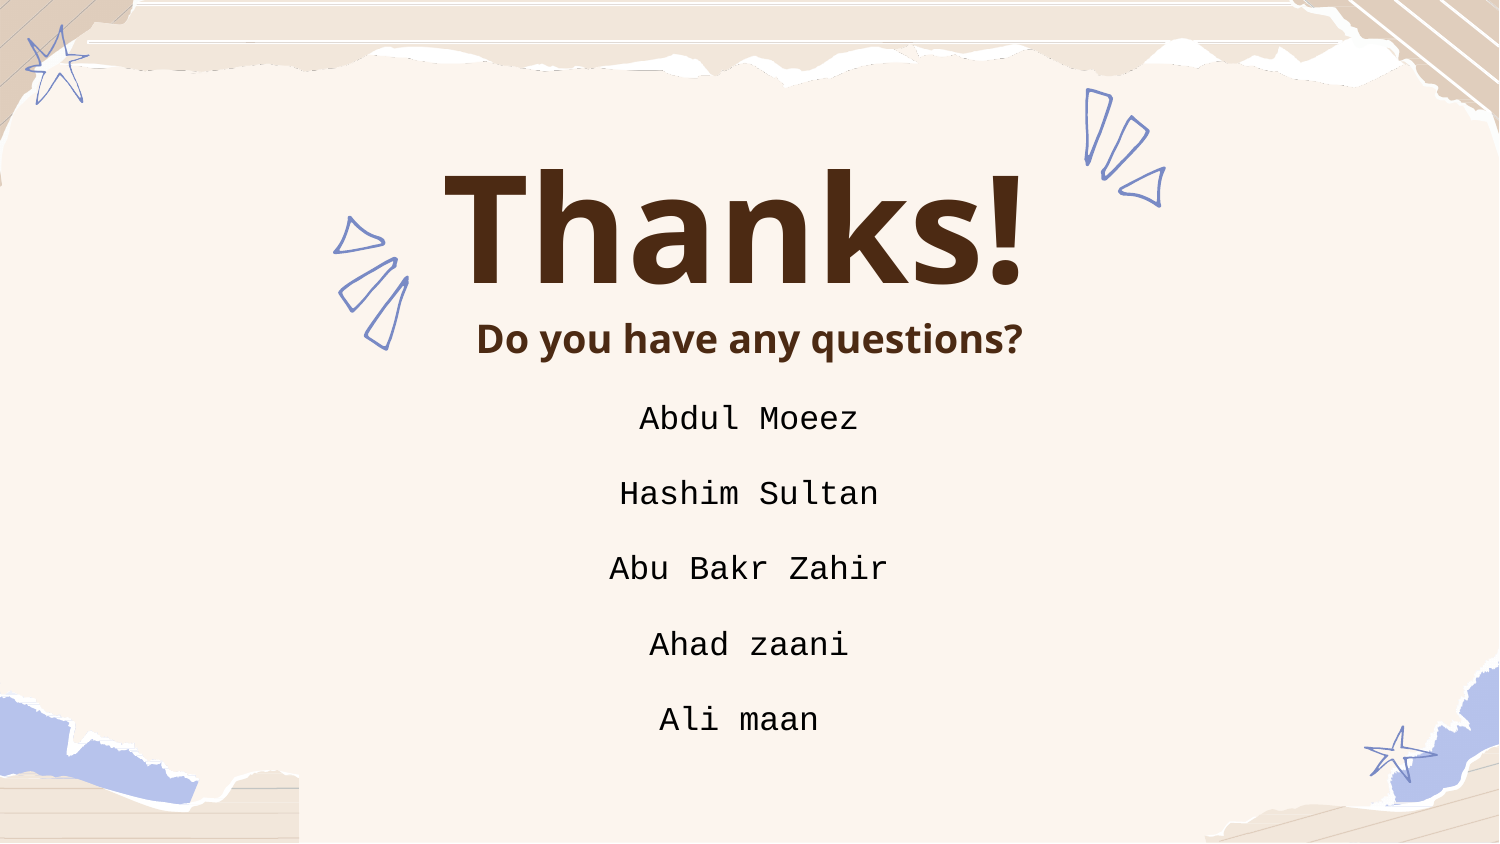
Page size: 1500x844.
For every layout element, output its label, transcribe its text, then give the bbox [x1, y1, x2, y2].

title Thanks! [442, 195, 1057, 314]
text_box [1289, 0, 1500, 158]
text_box [338, 256, 398, 313]
text_box [363, 275, 409, 351]
picture [1340, 645, 1500, 744]
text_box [1204, 744, 1500, 843]
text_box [0, 769, 300, 843]
text_box Do you have any questions? Abdul Moeez Hashim Sultan Abu Bakr Zahir Ahad zaani Ali maan [461, 312, 1037, 737]
text_box [333, 215, 386, 255]
text_box [1121, 195, 1162, 208]
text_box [0, 0, 1439, 187]
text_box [0, 682, 200, 769]
